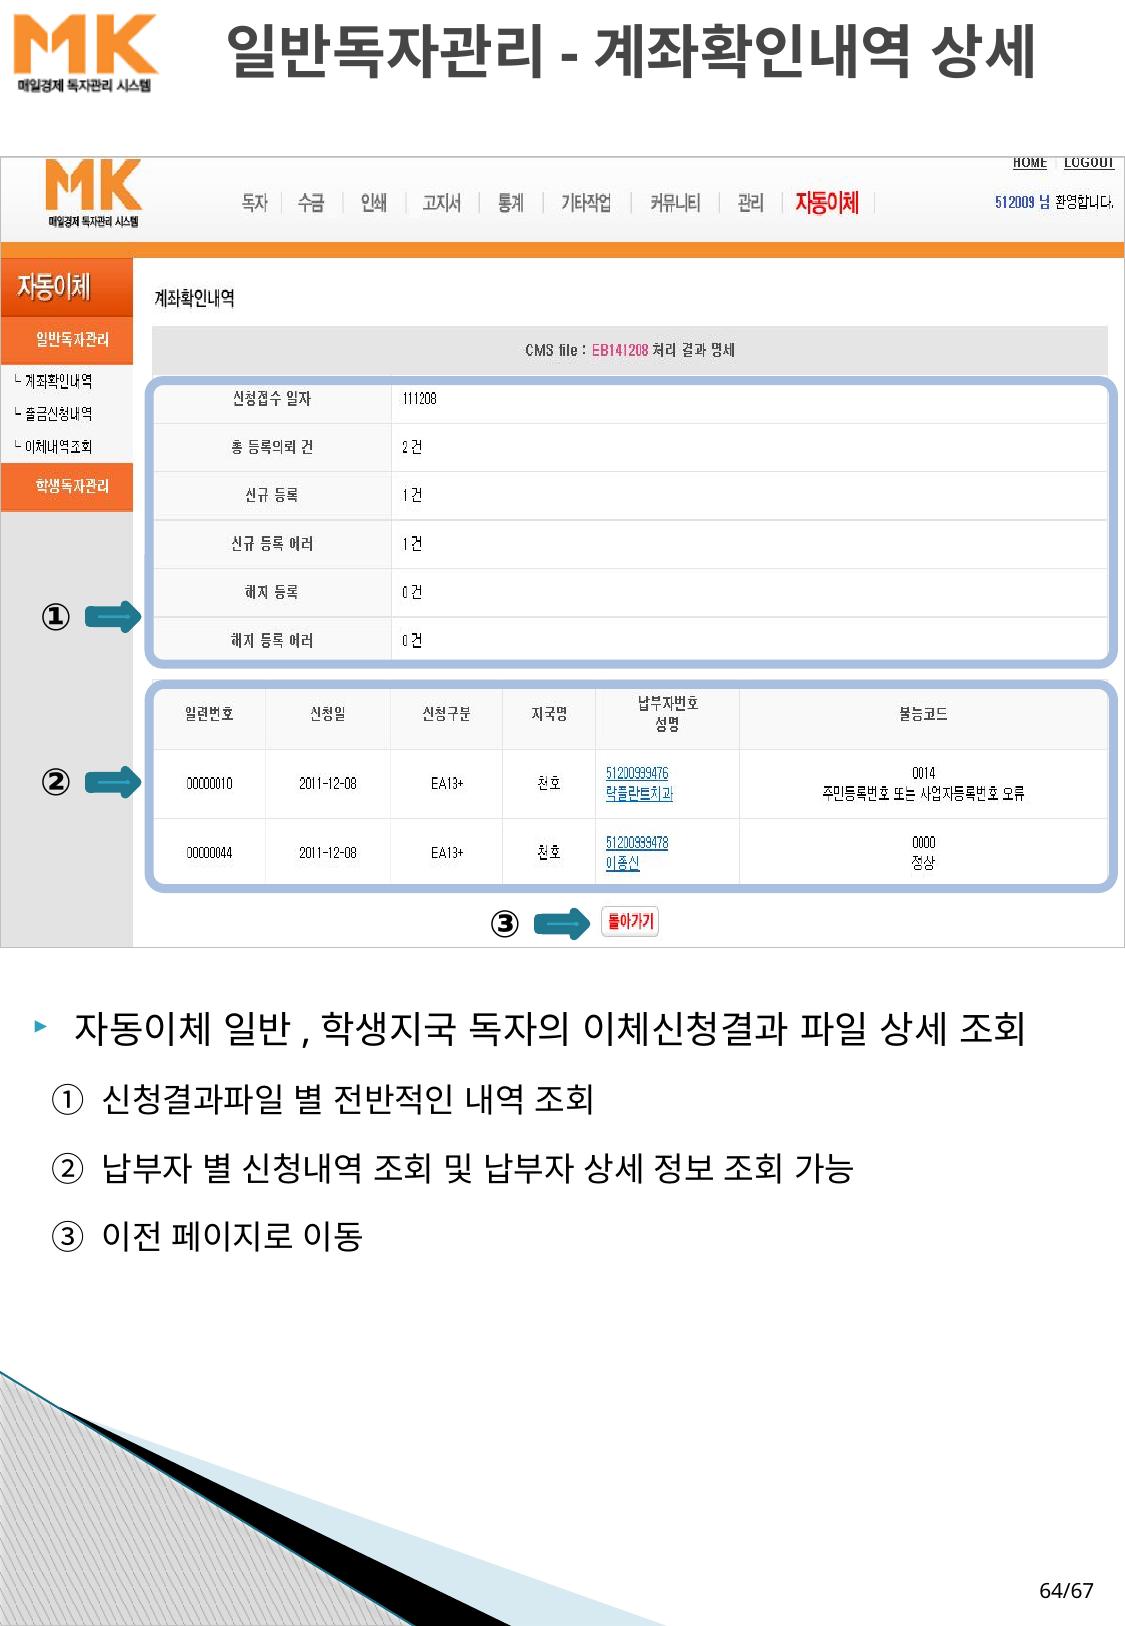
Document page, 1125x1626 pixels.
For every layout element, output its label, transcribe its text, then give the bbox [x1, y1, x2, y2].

list 자동이체 일반,학생지국 독자의 이체신청결과 파일 상세 조회 ① 신청결과파일 별 전반적인 내역 조회 ② 납부자 별 신청내역 조회 및 납부자 상세 정보 조회 가능 ③ 이전 페이지로 이동 [0, 976, 1125, 1622]
title 일반독자관리-계좌확인내역 상세 [210, 0, 1125, 102]
picture [0, 0, 176, 110]
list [0, 155, 1125, 948]
slide_number 63/67 [996, 1527, 1109, 1614]
